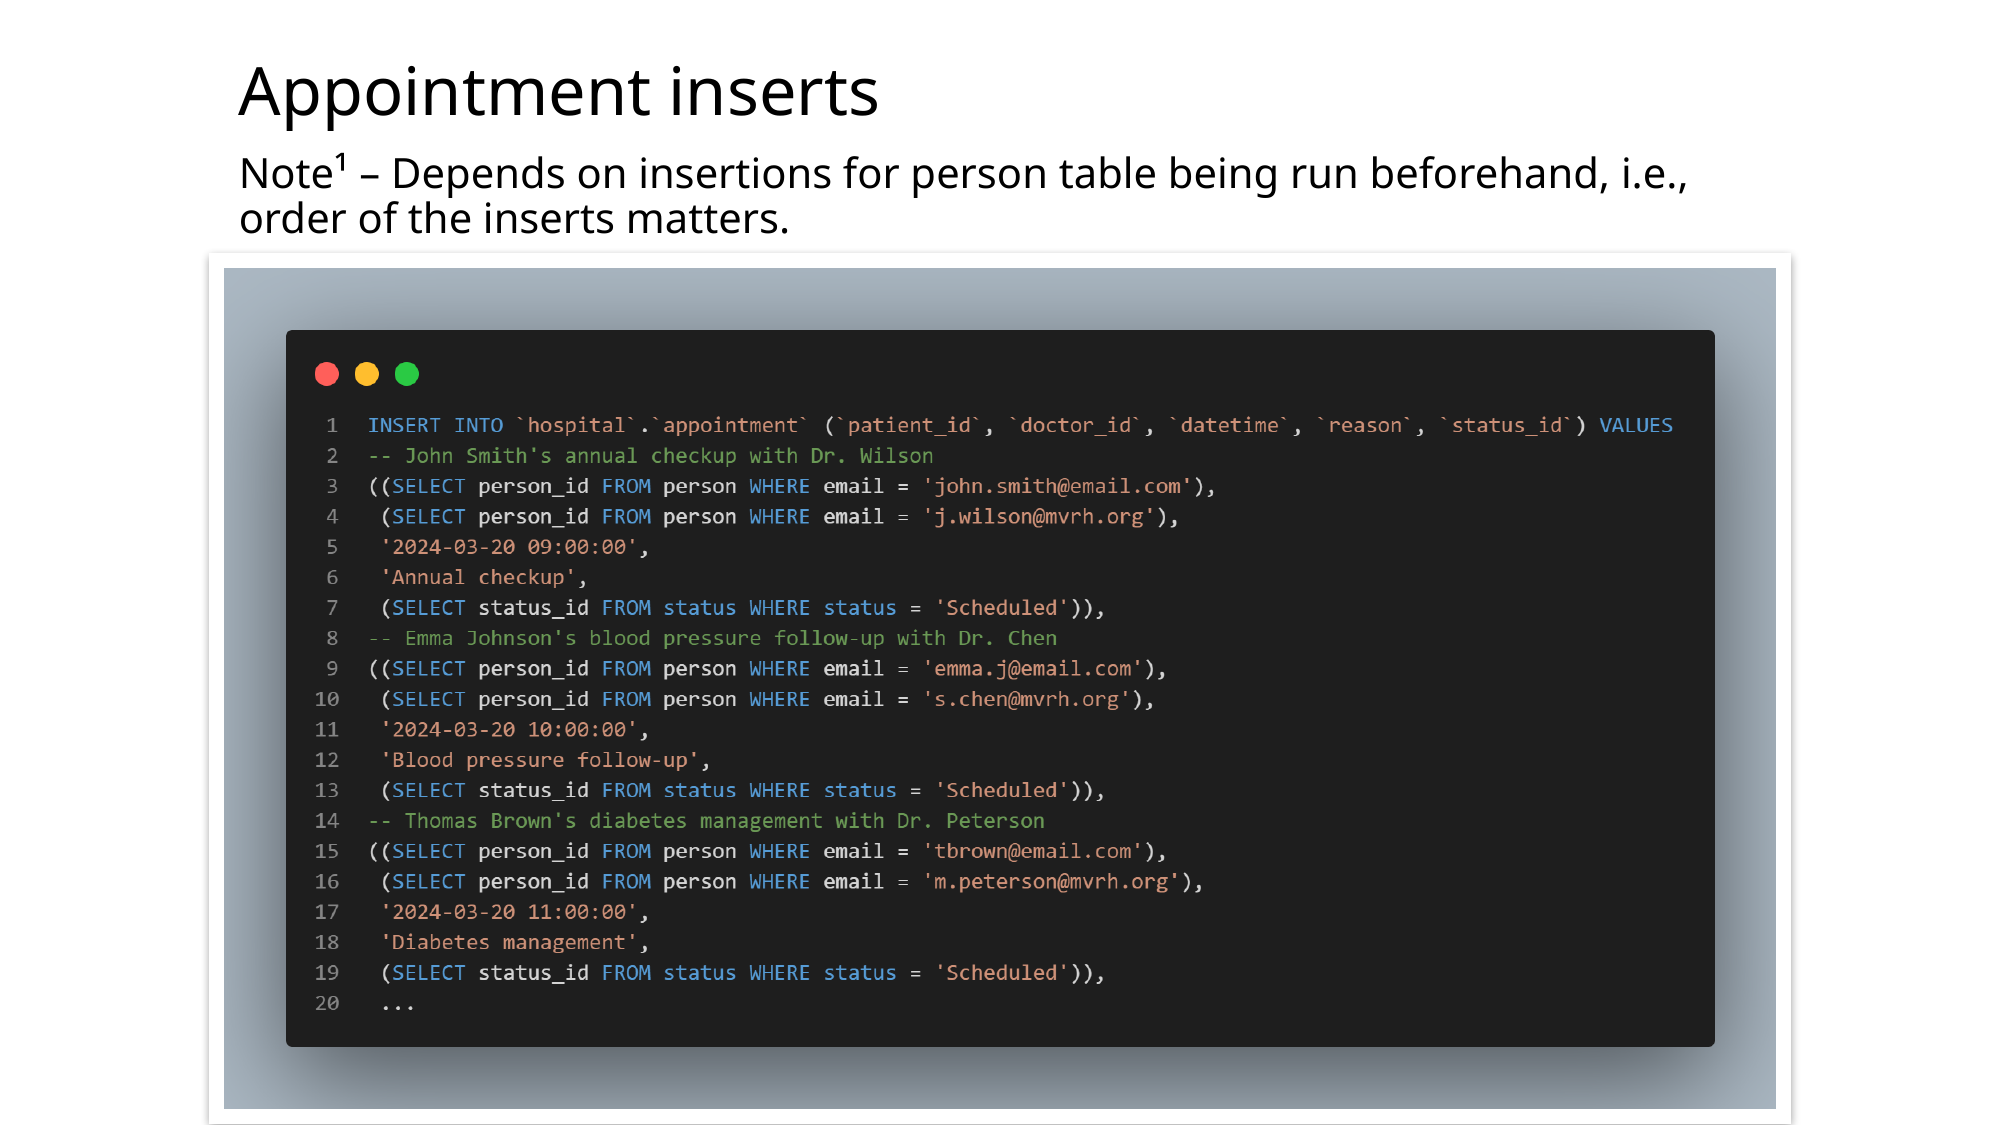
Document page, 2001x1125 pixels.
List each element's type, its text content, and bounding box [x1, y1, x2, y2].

list Note¹ – Depends on insertions for person table being run beforehand, i.e., order of the inserts matters. [223, 145, 1777, 260]
title Appointment inserts [223, 23, 1187, 138]
picture [223, 267, 1777, 1110]
